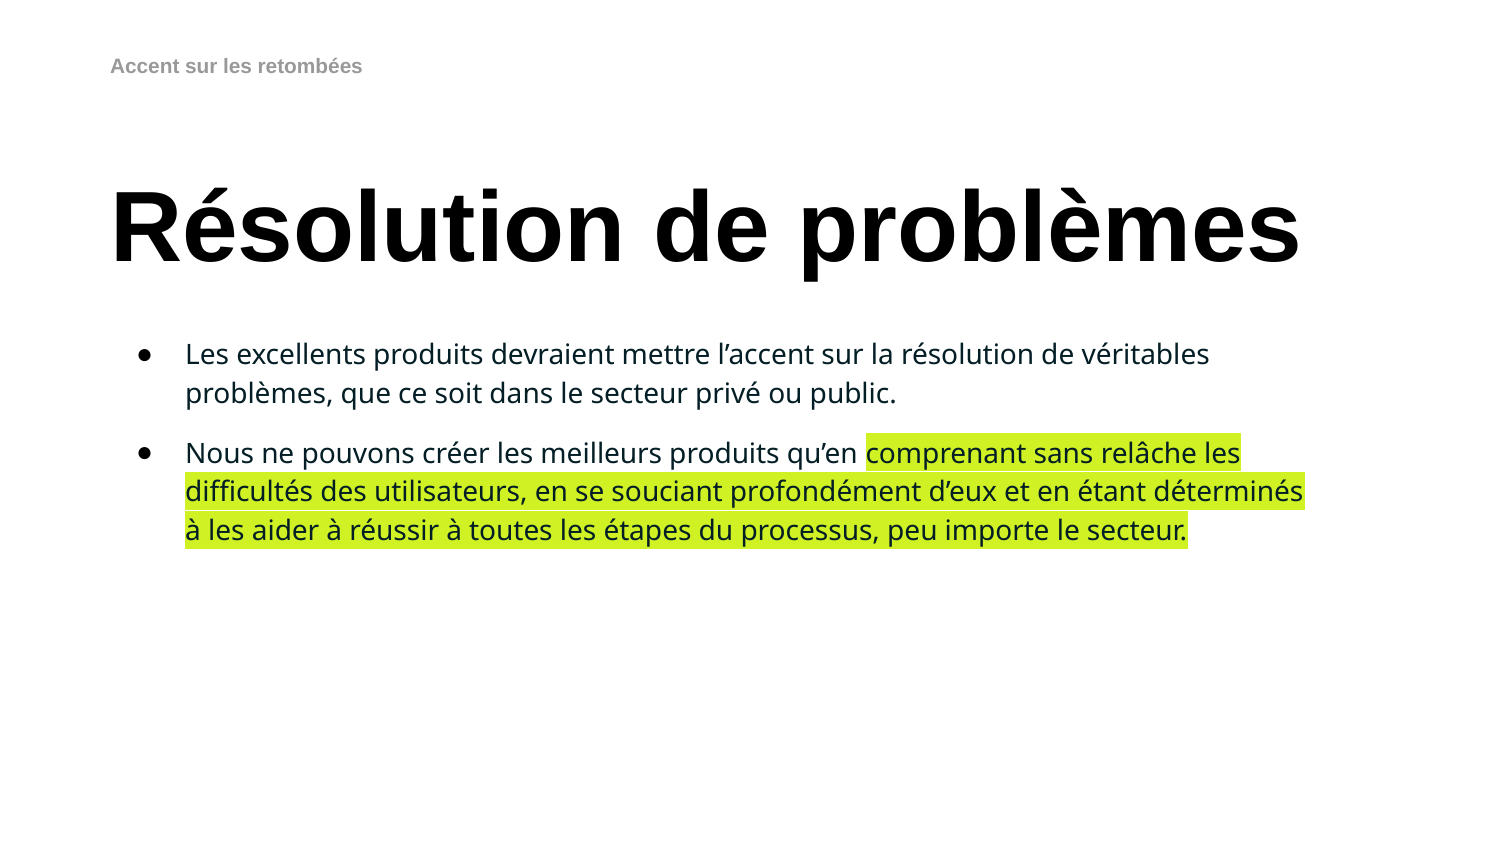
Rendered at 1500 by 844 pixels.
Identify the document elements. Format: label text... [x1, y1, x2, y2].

text_box Les excellents produits devraient mettre l’accent sur la résolution de véritables problèmes, que ce soit dans le secteur privé ou public. Nous ne pouvons créer les meilleurs produits qu’en comprenant sans relâche les difficultés des utilisateurs, en se souciant profondément d’eux et en étant déterminés à les aider à réussir à toutes les étapes du processus, peu importe le secteur. [95, 316, 1326, 844]
text_box Résolution de problèmes [95, 146, 1385, 395]
text_box Accent sur les retombées [95, 37, 525, 96]
